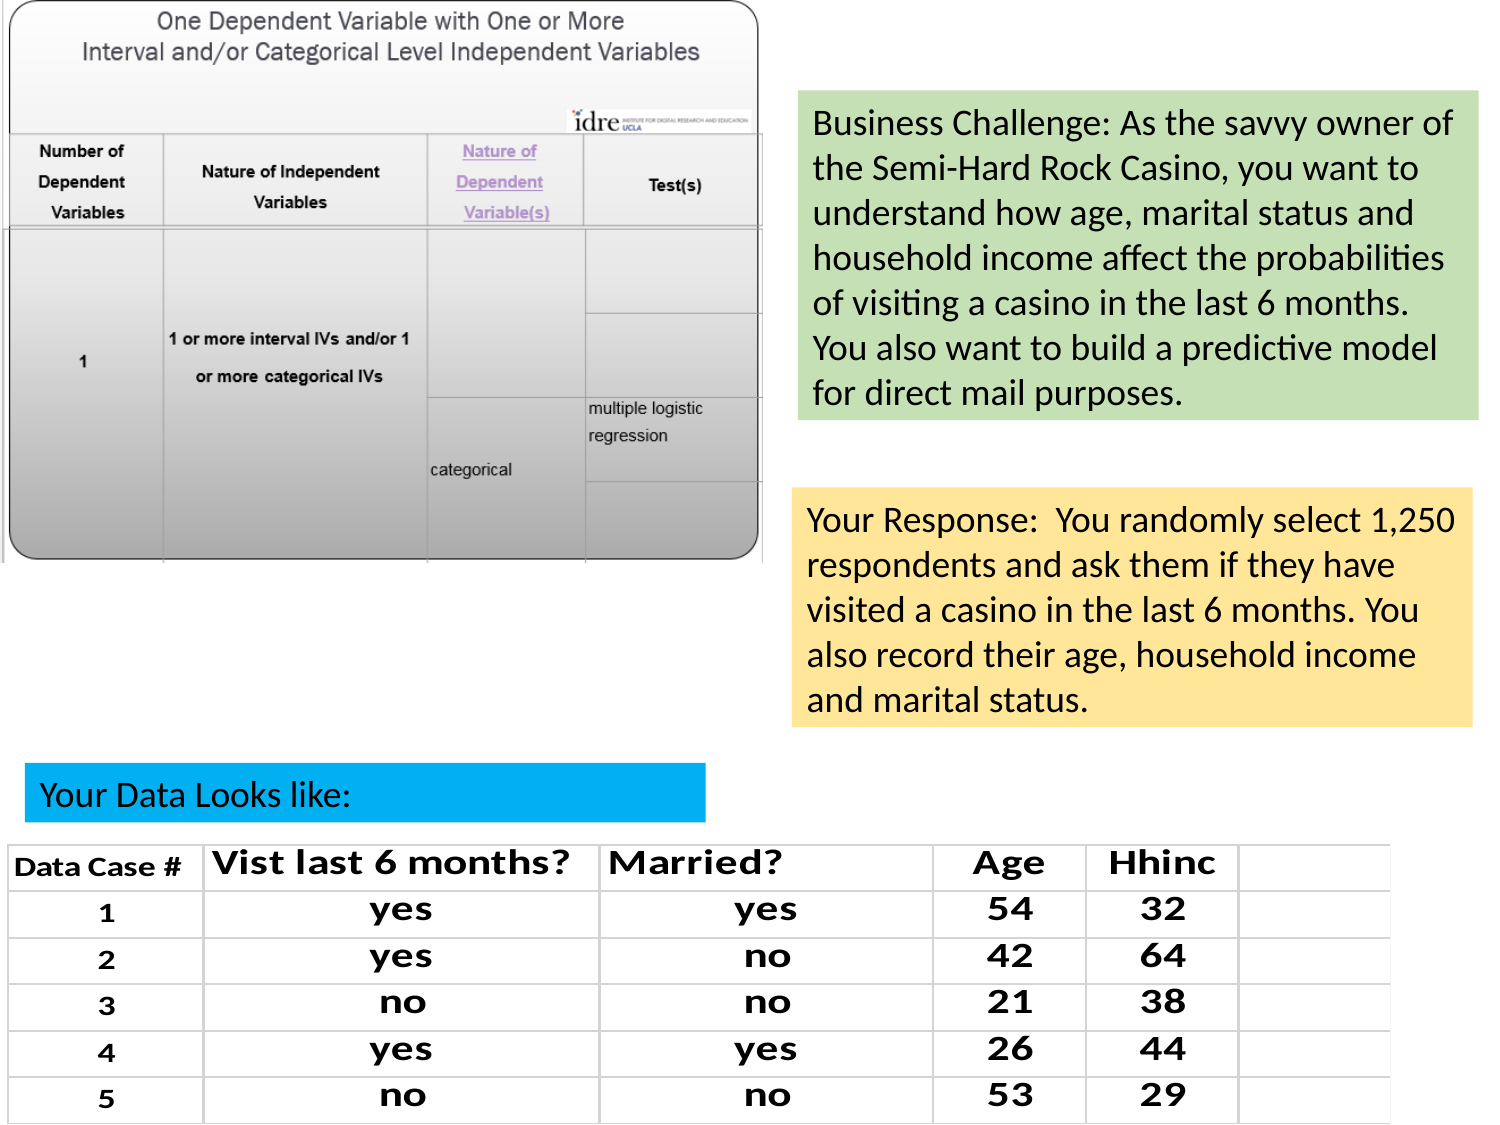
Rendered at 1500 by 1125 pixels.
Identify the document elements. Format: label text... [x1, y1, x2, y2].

picture [0, 0, 764, 563]
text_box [6, 843, 1393, 1125]
text_box Your Data Looks like: [24, 762, 706, 823]
text_box Your Response: You randomly select 1,250 respondents and ask them if they have visited a casino in the last 6 months. You also record their age, household income and marital status. [791, 487, 1473, 728]
text_box Business Challenge: As the savvy owner of the Semi-Hard Rock Casino, you want to understand how age, marital status and household income affect the probabilities of visiting a casino in the last 6 months. You also want to build a predictive model for direct mail purposes. [797, 90, 1479, 421]
